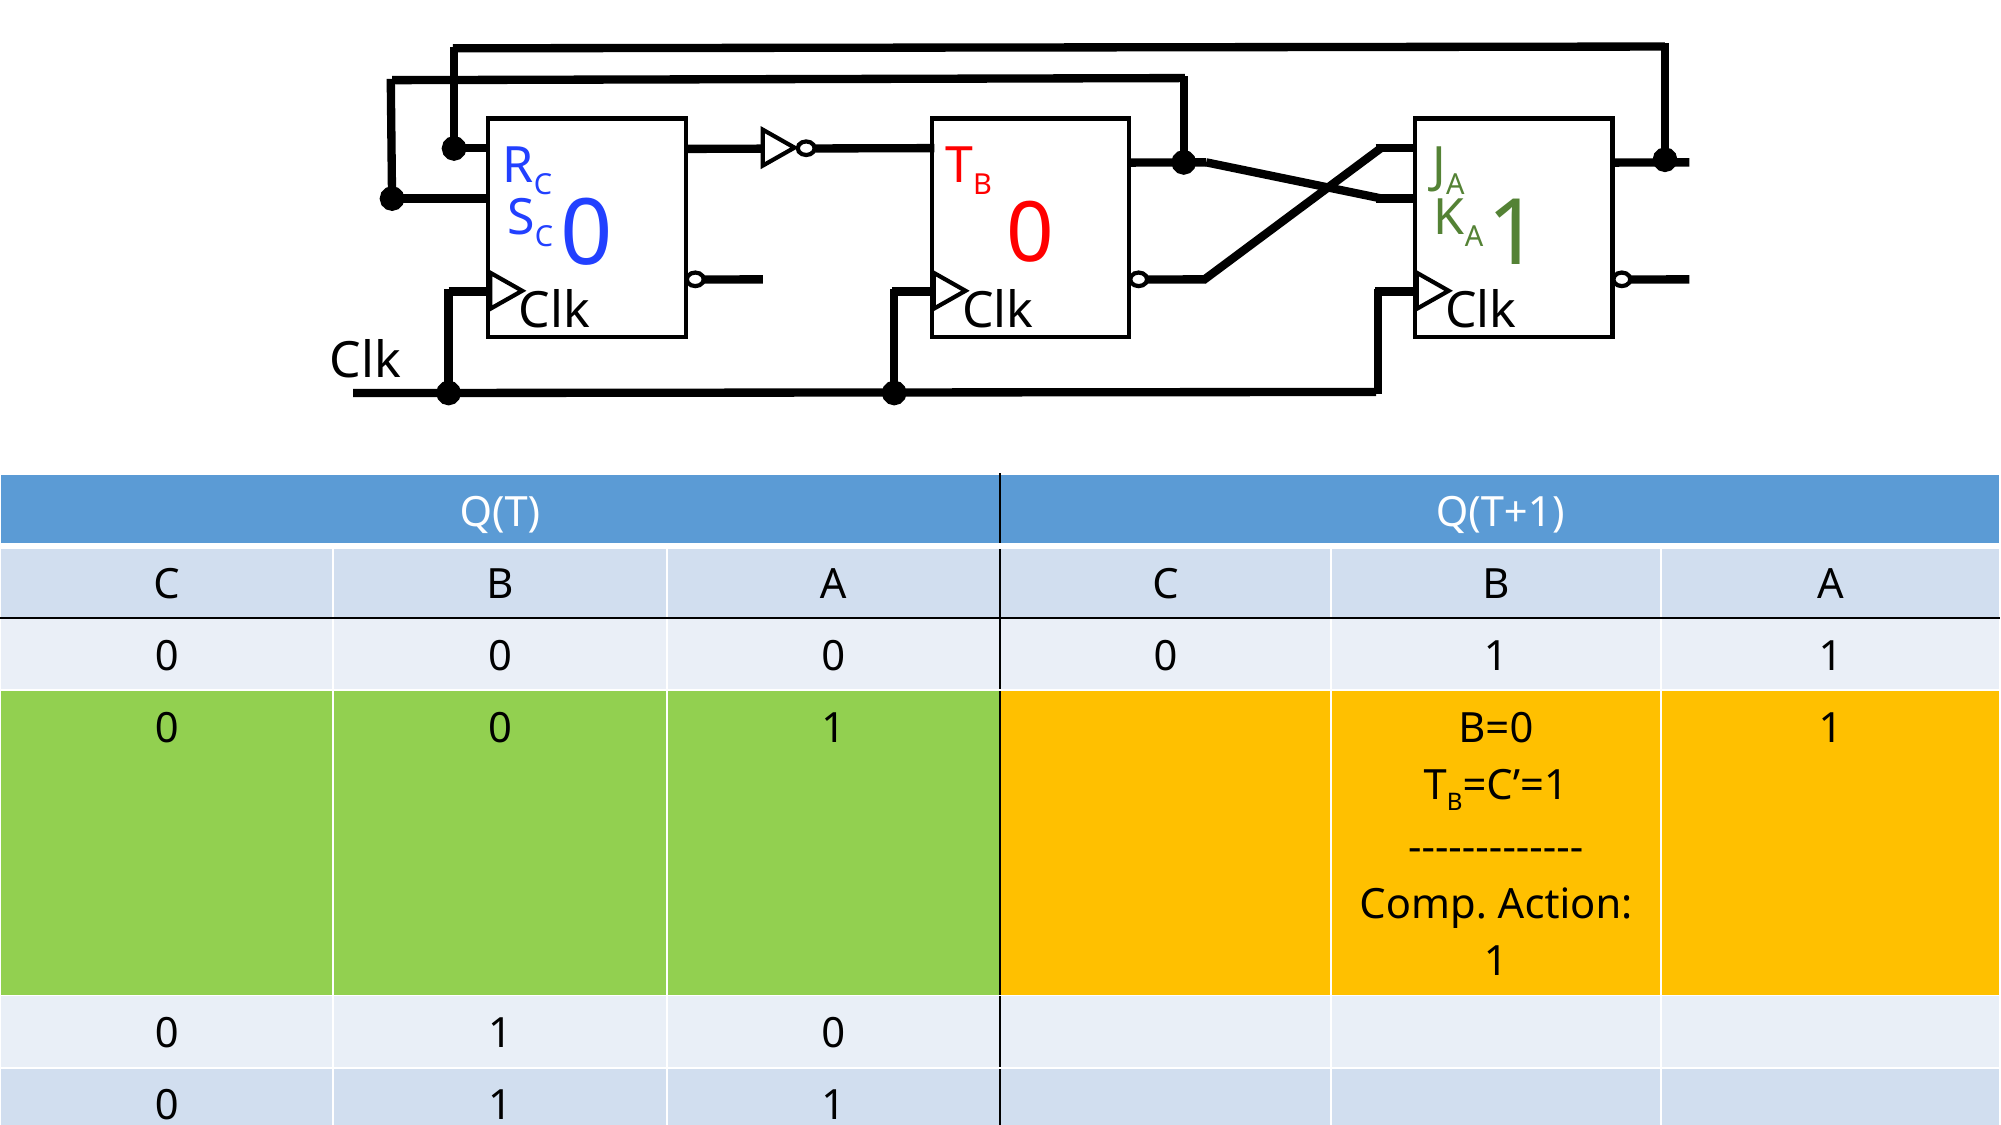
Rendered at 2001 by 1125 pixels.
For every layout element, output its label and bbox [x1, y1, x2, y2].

table_cell [1332, 549, 1660, 617]
table_cell [1332, 691, 1660, 995]
table_cell [1001, 691, 1330, 995]
table_cell [334, 996, 666, 1067]
table_cell [1332, 1069, 1660, 1125]
table_cell [1332, 619, 1660, 689]
table_cell [1001, 1069, 1330, 1125]
table_cell [1662, 1069, 1999, 1125]
table_cell [1001, 996, 1330, 1067]
table_cell [1, 619, 332, 689]
table_cell [1662, 996, 1999, 1067]
table_cell [1001, 619, 1330, 689]
table_cell [1, 549, 332, 617]
table_cell [668, 996, 999, 1067]
table_cell [1662, 619, 1999, 689]
table_cell [334, 1069, 666, 1125]
table_header [1001, 475, 1999, 543]
table_cell [1662, 691, 1999, 995]
table_cell [1, 996, 332, 1067]
table_cell [1, 1069, 332, 1125]
text_box [328, 43, 1690, 394]
table_cell [1662, 549, 1999, 617]
table_cell [334, 619, 666, 689]
table_cell [334, 691, 666, 995]
table_cell [1, 691, 332, 995]
table_cell [668, 1069, 999, 1125]
table_cell [334, 549, 666, 617]
table_cell [1332, 996, 1660, 1067]
table_header [1, 475, 999, 543]
table_cell [668, 549, 999, 617]
table_cell [668, 691, 999, 995]
table_cell [1001, 549, 1330, 617]
table_cell [668, 619, 999, 689]
